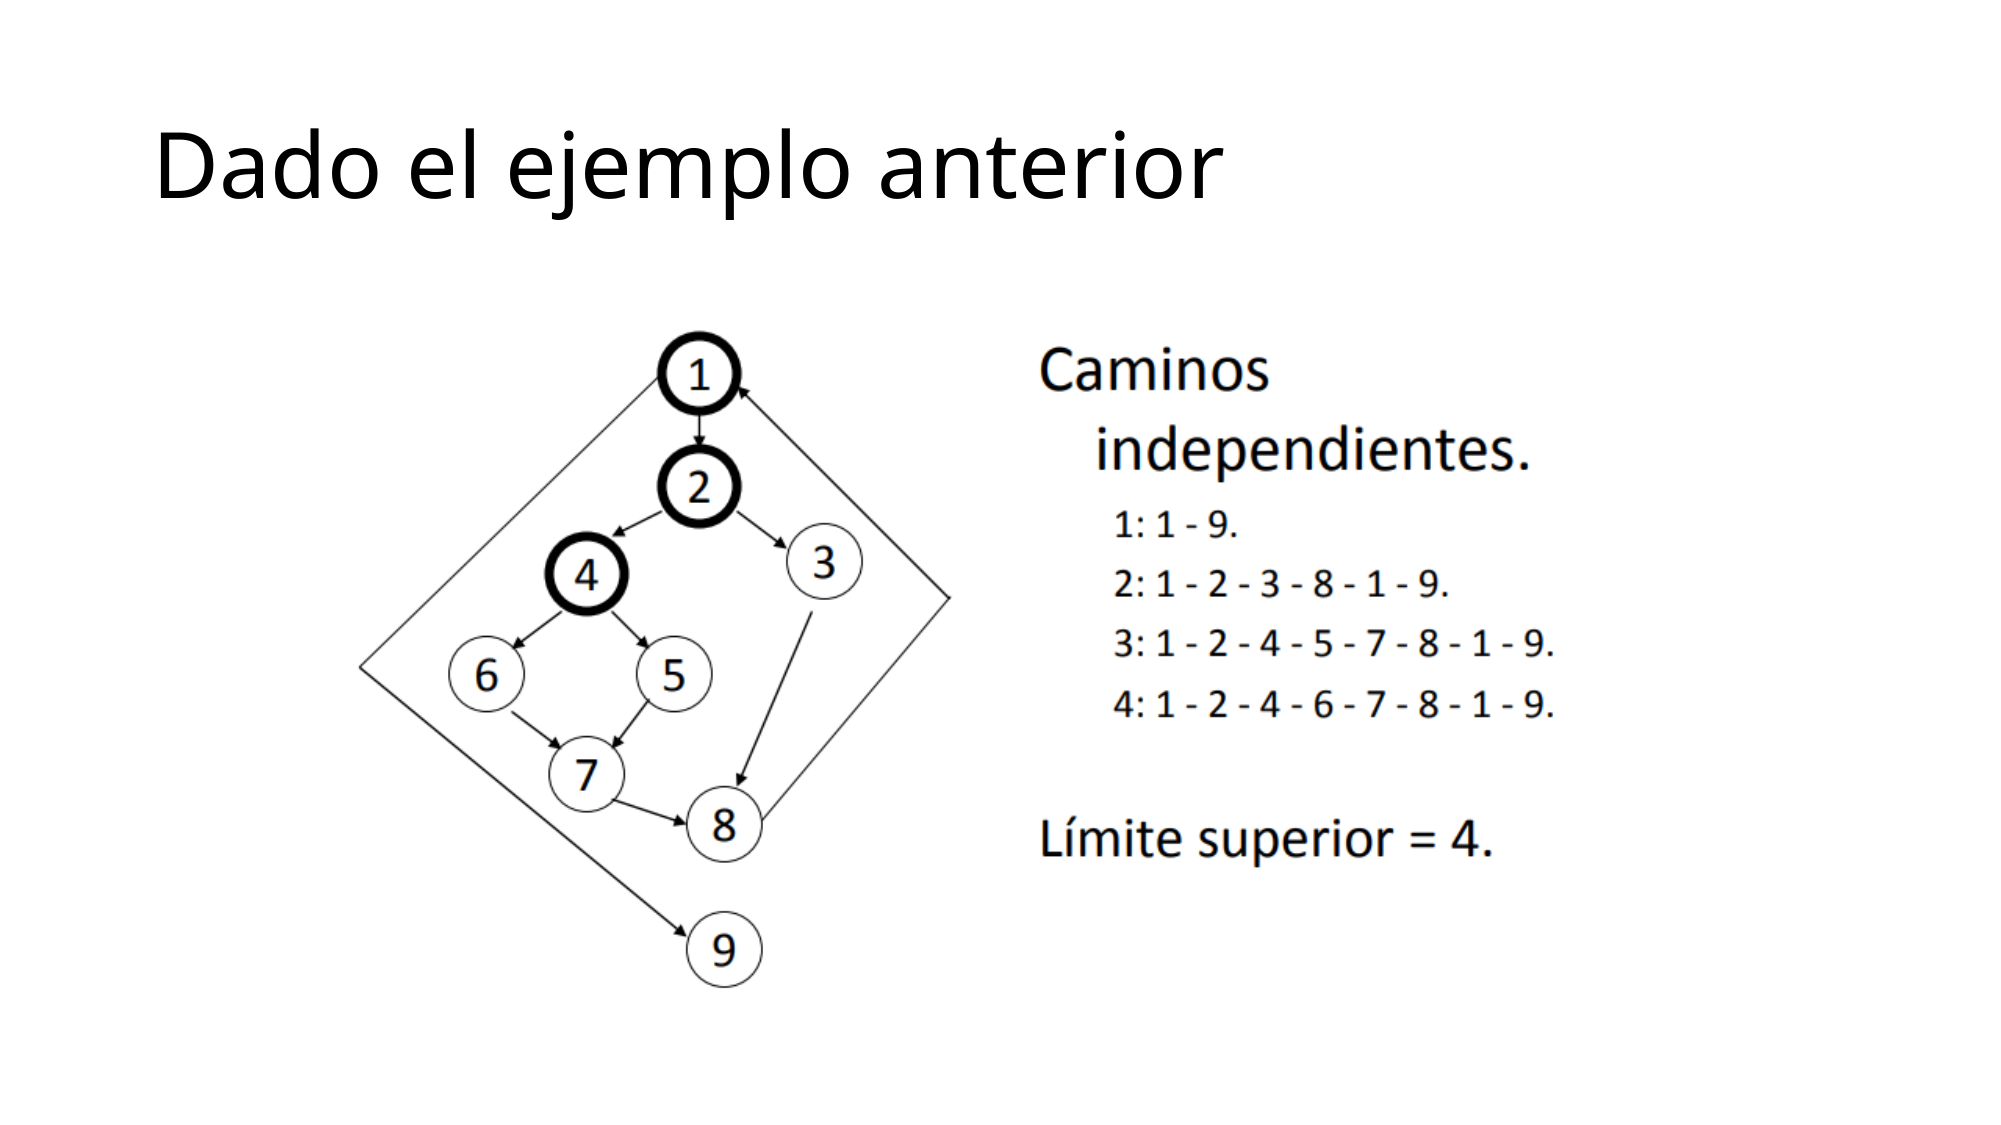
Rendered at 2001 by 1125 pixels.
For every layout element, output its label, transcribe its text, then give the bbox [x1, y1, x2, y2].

picture [325, 287, 1675, 1010]
title Dado el ejemplo anterior [137, 59, 1863, 278]
